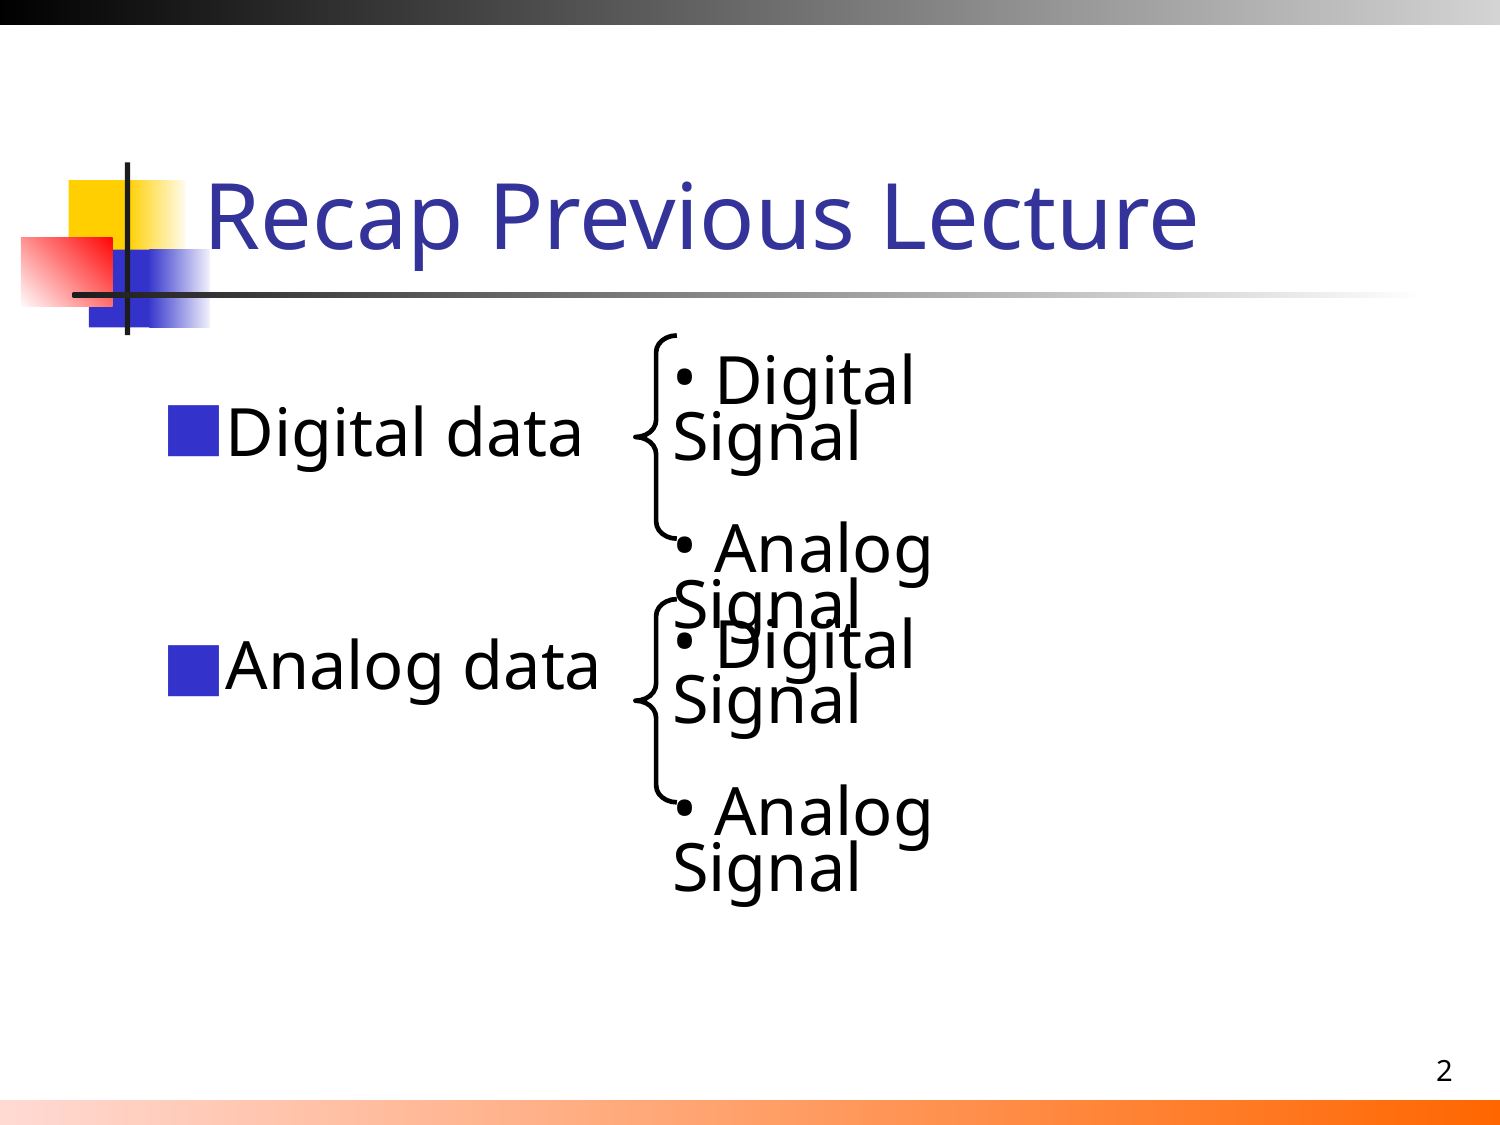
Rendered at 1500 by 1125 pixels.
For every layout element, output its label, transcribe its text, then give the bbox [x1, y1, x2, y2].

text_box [635, 598, 1138, 803]
title Recap Previous Lecture [188, 35, 1468, 275]
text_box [635, 335, 1138, 539]
slide_number ‹#› [1155, 1024, 1468, 1100]
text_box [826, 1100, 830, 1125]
slide_number ‹#› [932, 1100, 936, 1125]
list Digital data Analog data [147, 349, 1423, 1025]
